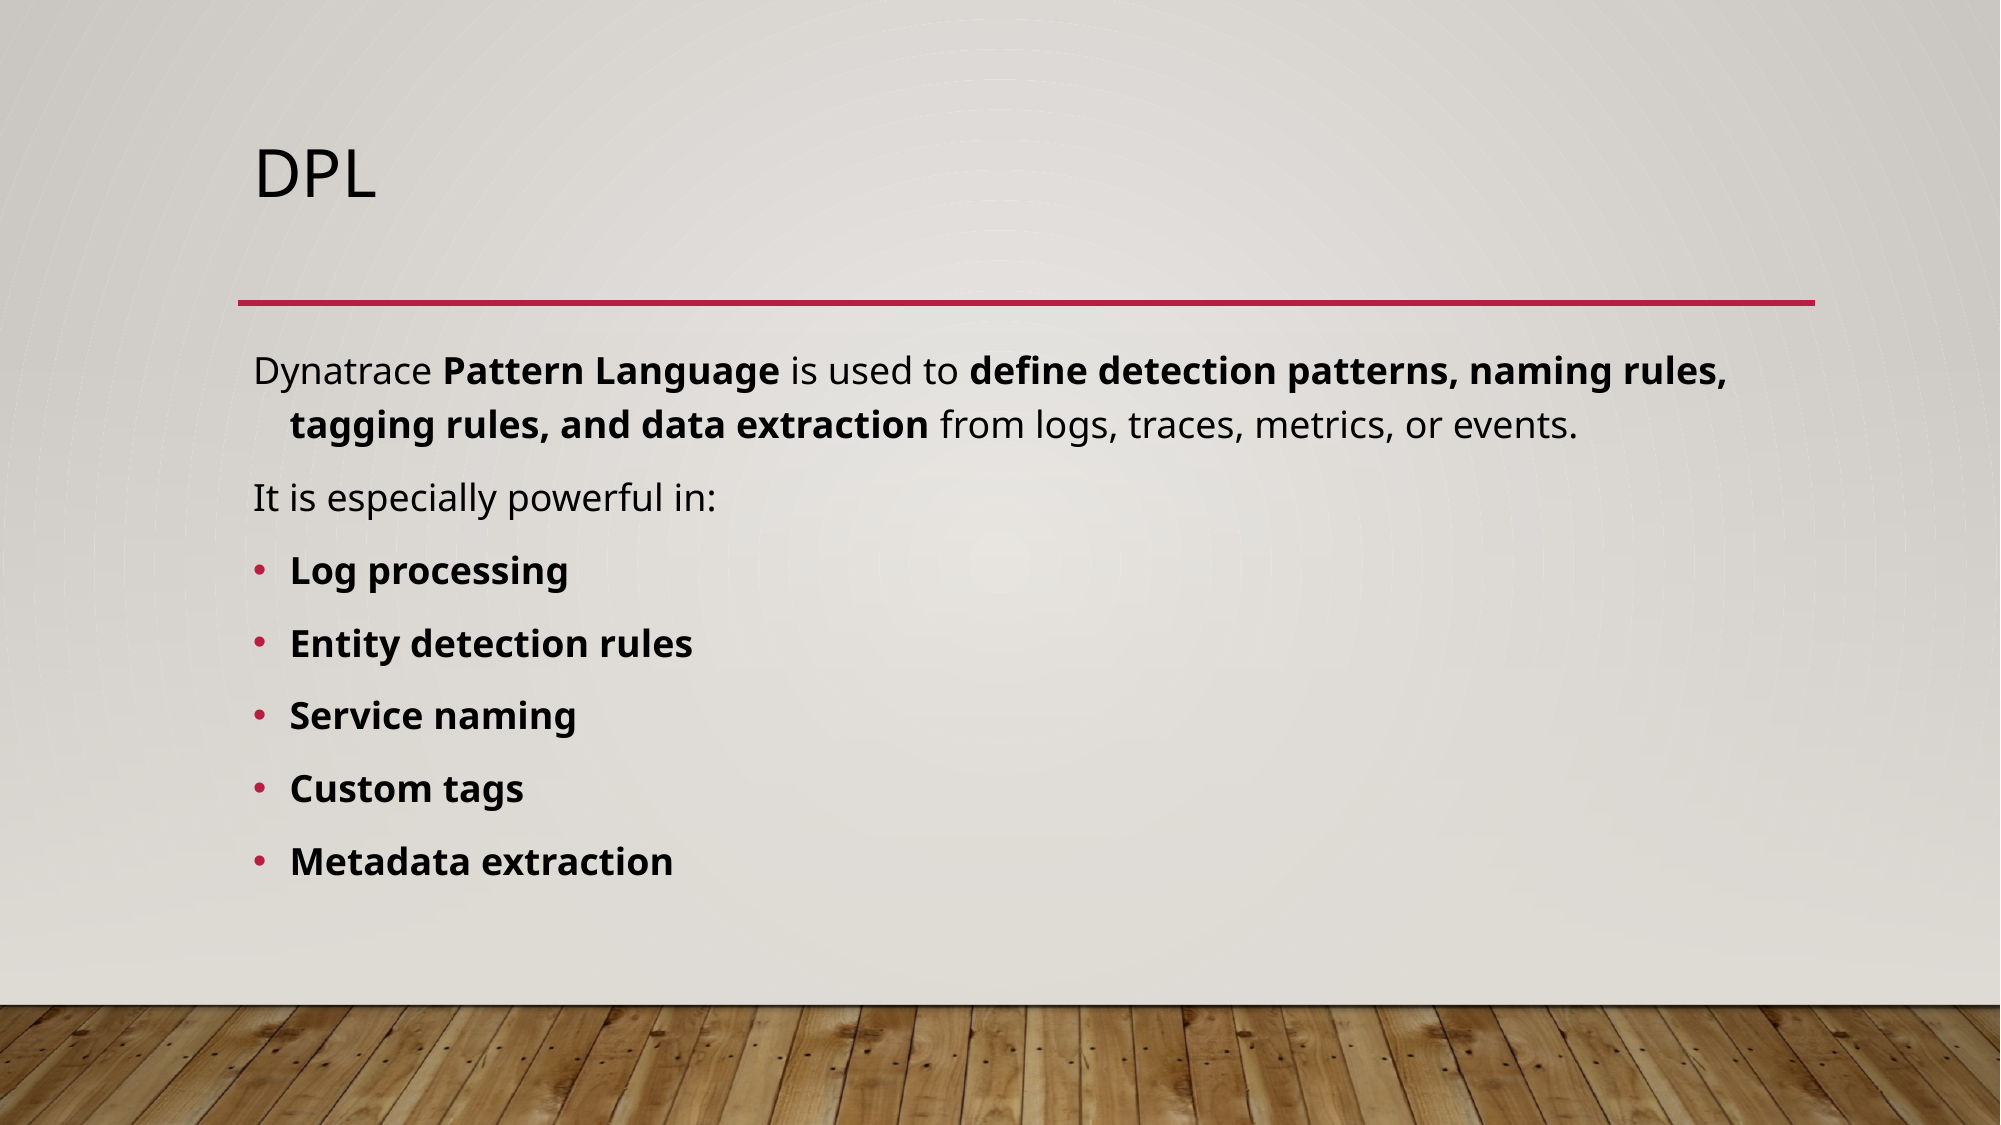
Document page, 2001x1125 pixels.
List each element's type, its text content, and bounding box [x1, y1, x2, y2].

title DPL [238, 131, 1814, 305]
picture [0, 1005, 2000, 1125]
list Dynatrace Pattern Language is used to define detection patterns, naming rules, tagging rules, and data extraction from logs, traces, metrics, or events. It is especially powerful in: Log processing Entity detection rules Service naming Custom tags Metadata extraction [238, 330, 1814, 897]
